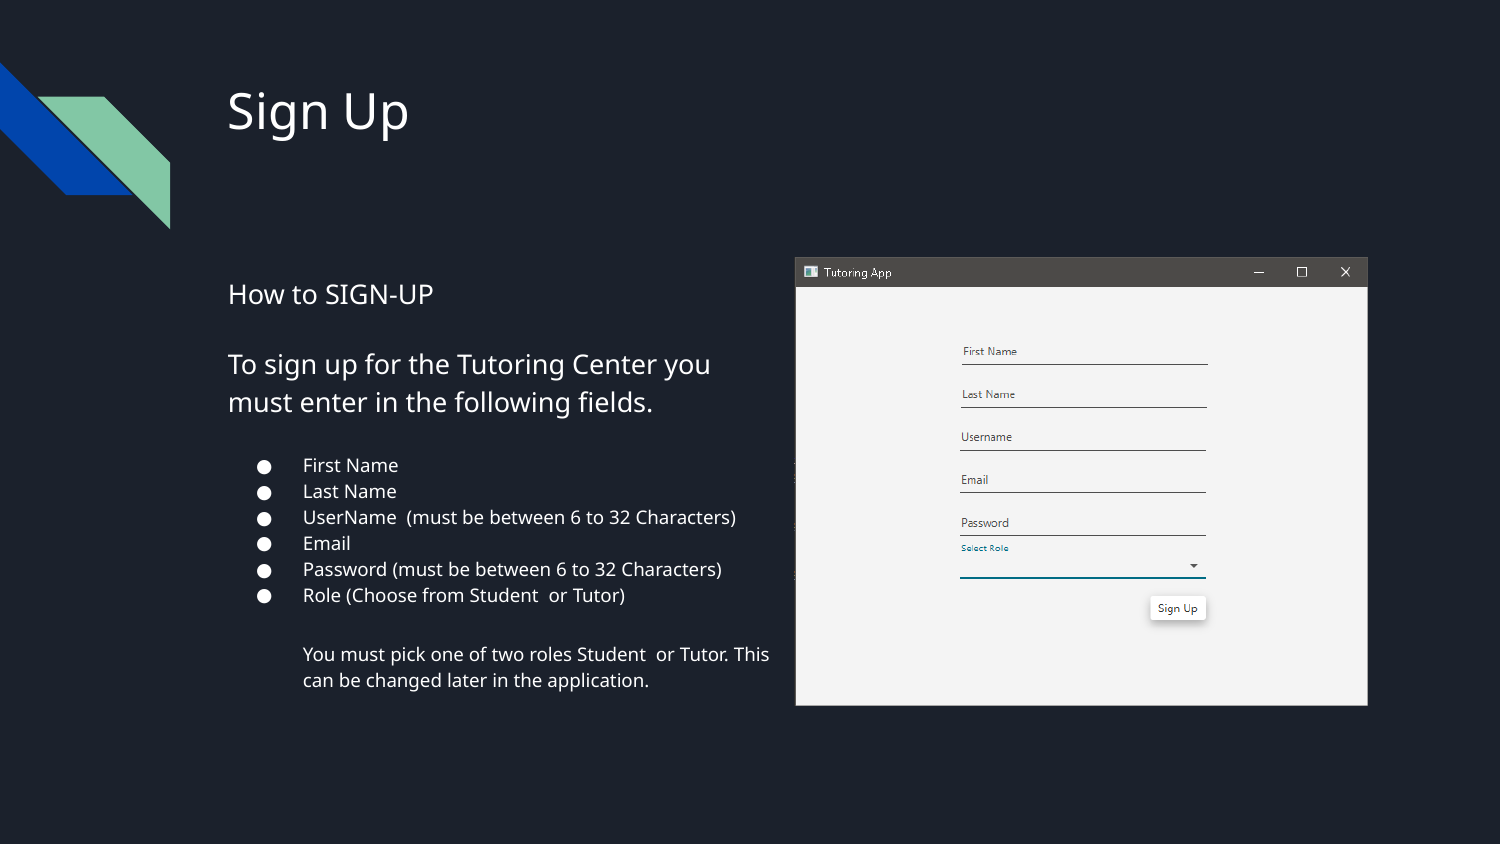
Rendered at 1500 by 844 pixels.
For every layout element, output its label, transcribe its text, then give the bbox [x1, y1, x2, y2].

list How to SIGN-UP To sign up for the Tutoring Center you must enter in the following fields. First Name Last Name UserName (must be between 6 to 32 Characters) Email Password (must be between 6 to 32 Characters) Role (Choose from Student or Tutor) You must pick one of two roles Student or Tutor. This can be changed later in the application. [212, 257, 795, 735]
picture [793, 256, 1368, 707]
title Sign Up [212, 64, 1368, 215]
